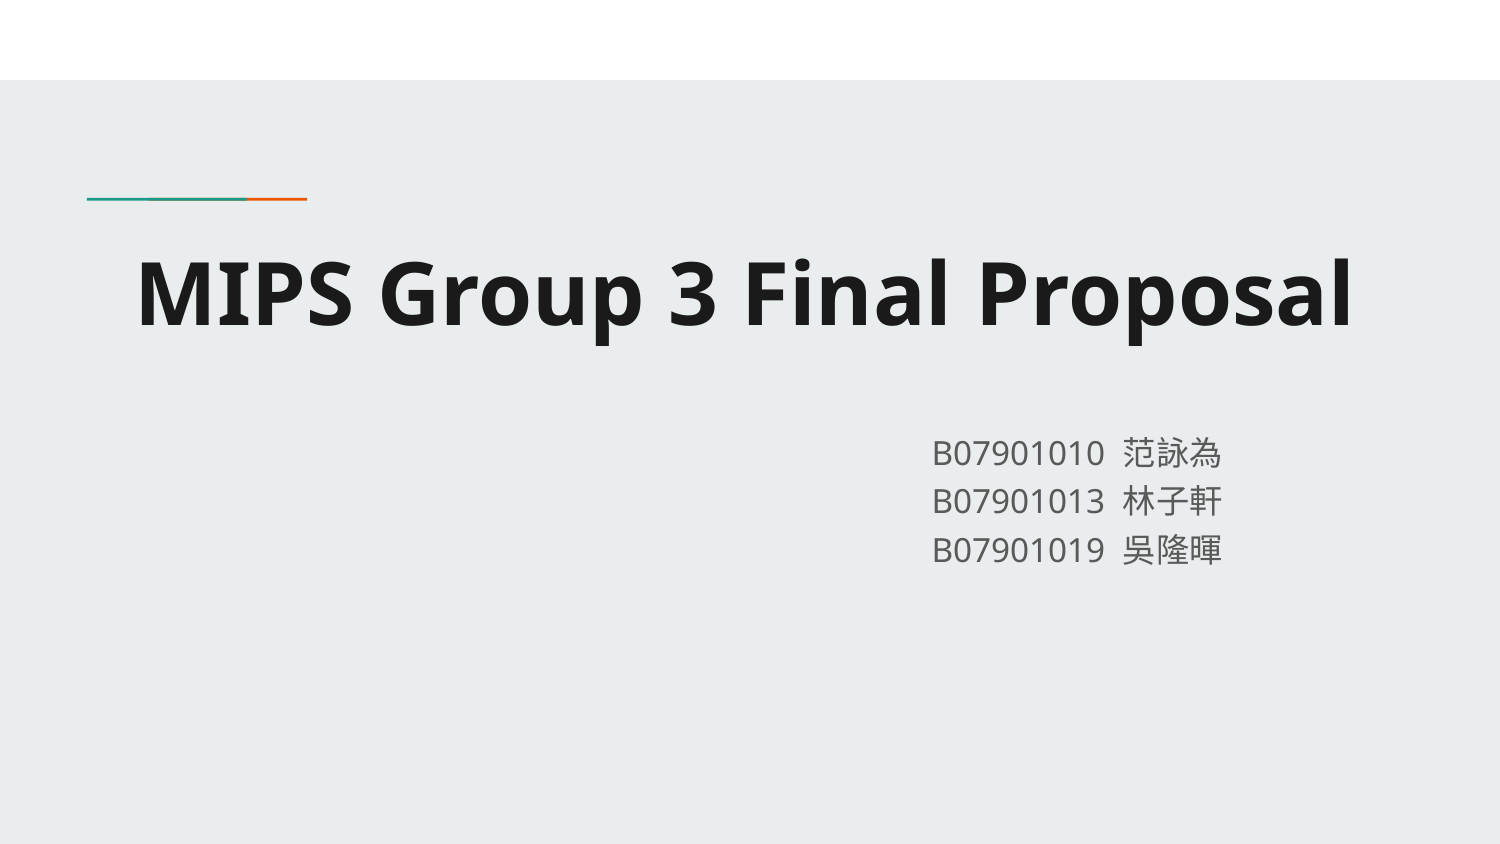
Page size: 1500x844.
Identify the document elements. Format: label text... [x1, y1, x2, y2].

title MIPS Group 3 Final Proposal [119, 216, 1381, 490]
subtitle B07901010 范詠為 B07901013 林子軒 B07901019 吳隆暉 [916, 412, 1341, 638]
